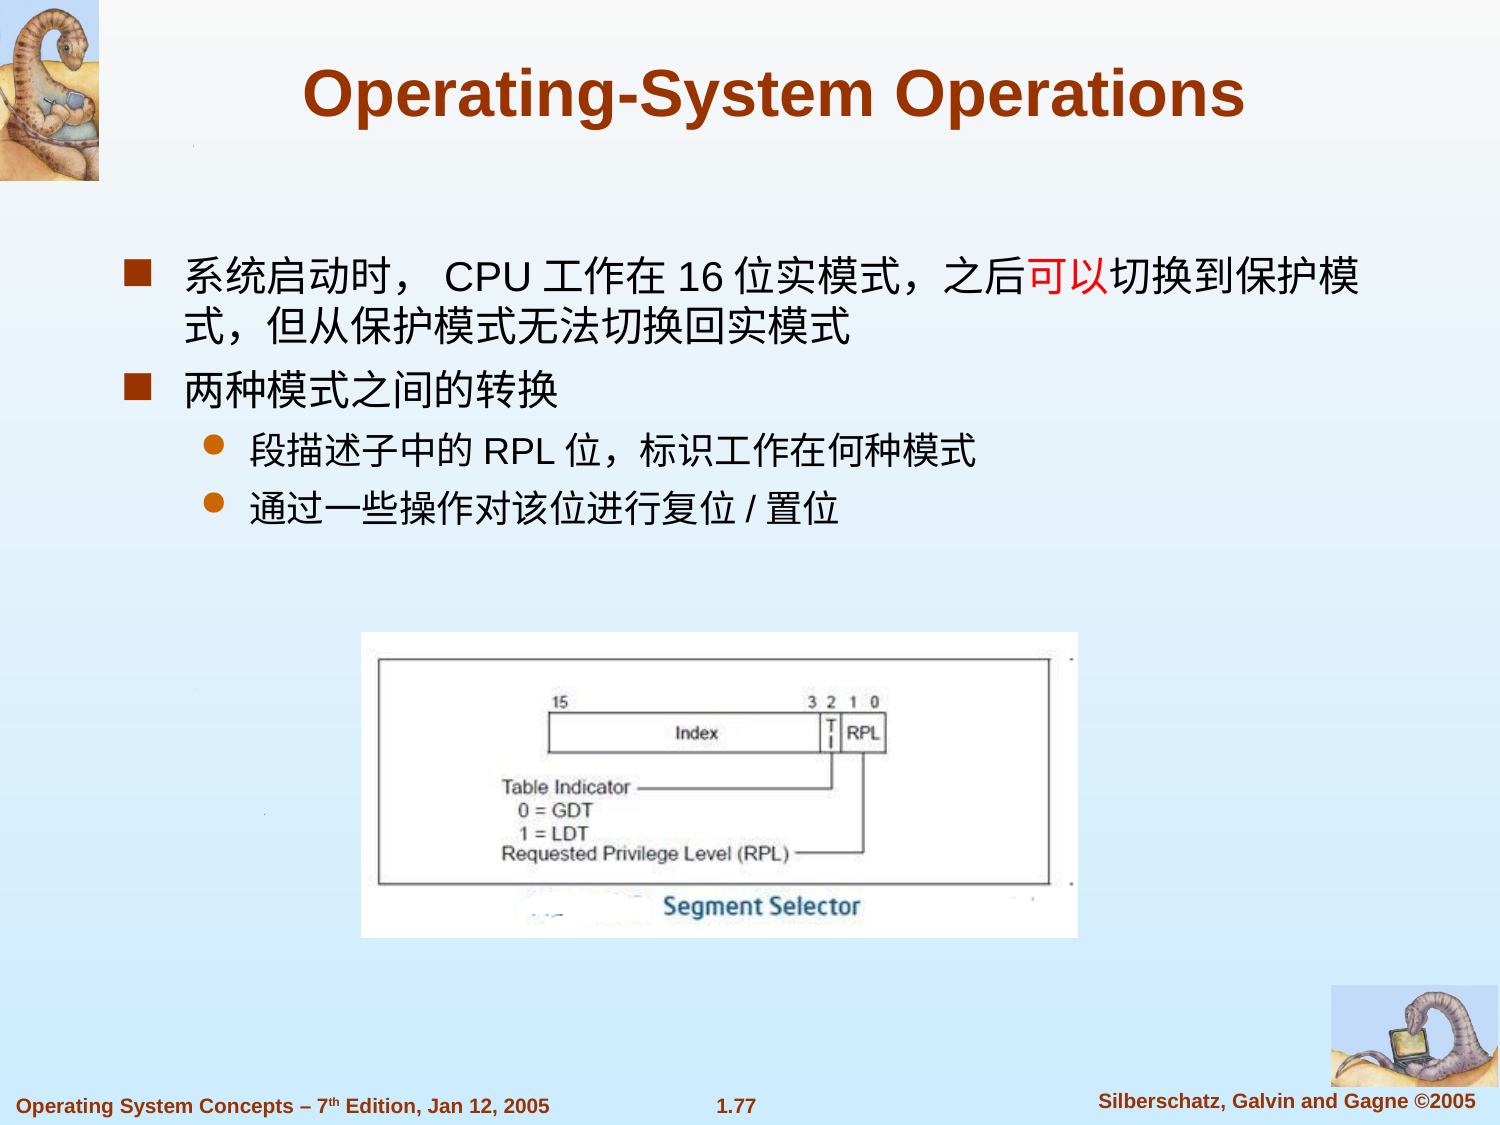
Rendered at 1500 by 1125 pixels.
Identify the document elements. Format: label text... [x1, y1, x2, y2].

picture [361, 632, 1078, 938]
list 系统启动时，CPU工作在16位实模式，之后可以切换到保护模式，但从保护模式无法切换回实模式 两种模式之间的转换 段描述子中的RPL位，标识工作在何种模式 通过一些操作对该位进行复位/置位 [112, 241, 1438, 605]
title Operating-System Operations [112, 37, 1438, 138]
picture [1331, 985, 1498, 1087]
picture [0, 0, 99, 181]
